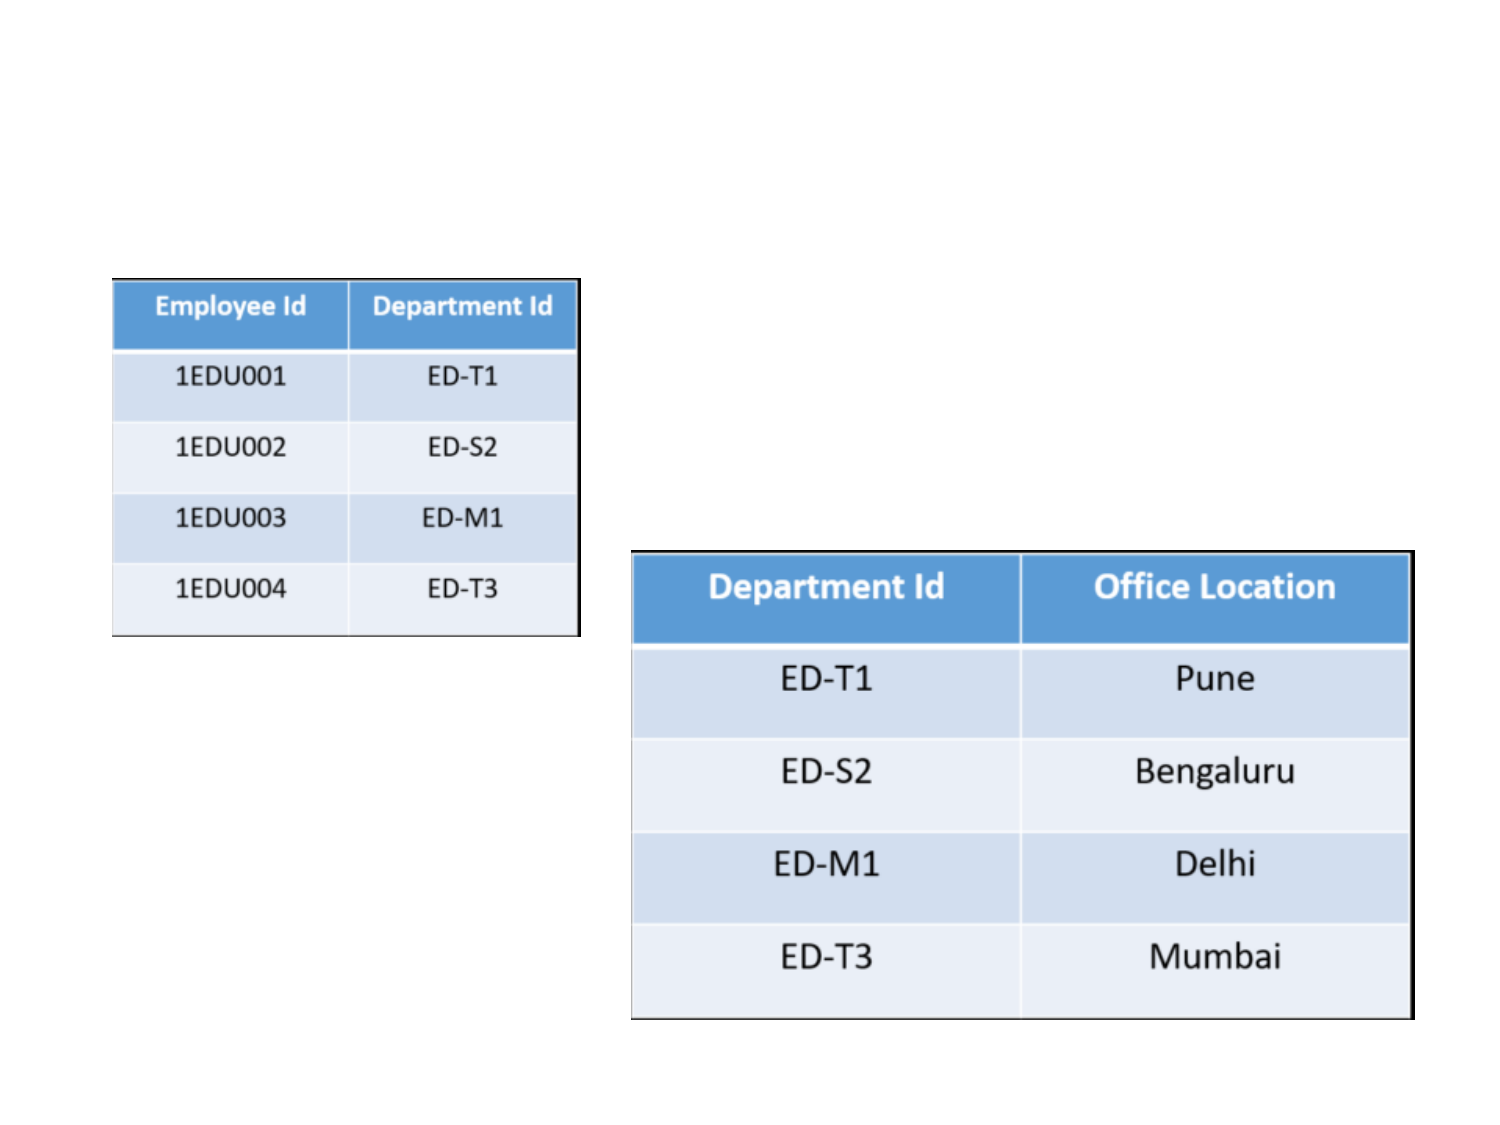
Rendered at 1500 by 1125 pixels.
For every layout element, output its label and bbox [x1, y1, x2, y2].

picture [631, 550, 1415, 1020]
picture [111, 278, 582, 637]
